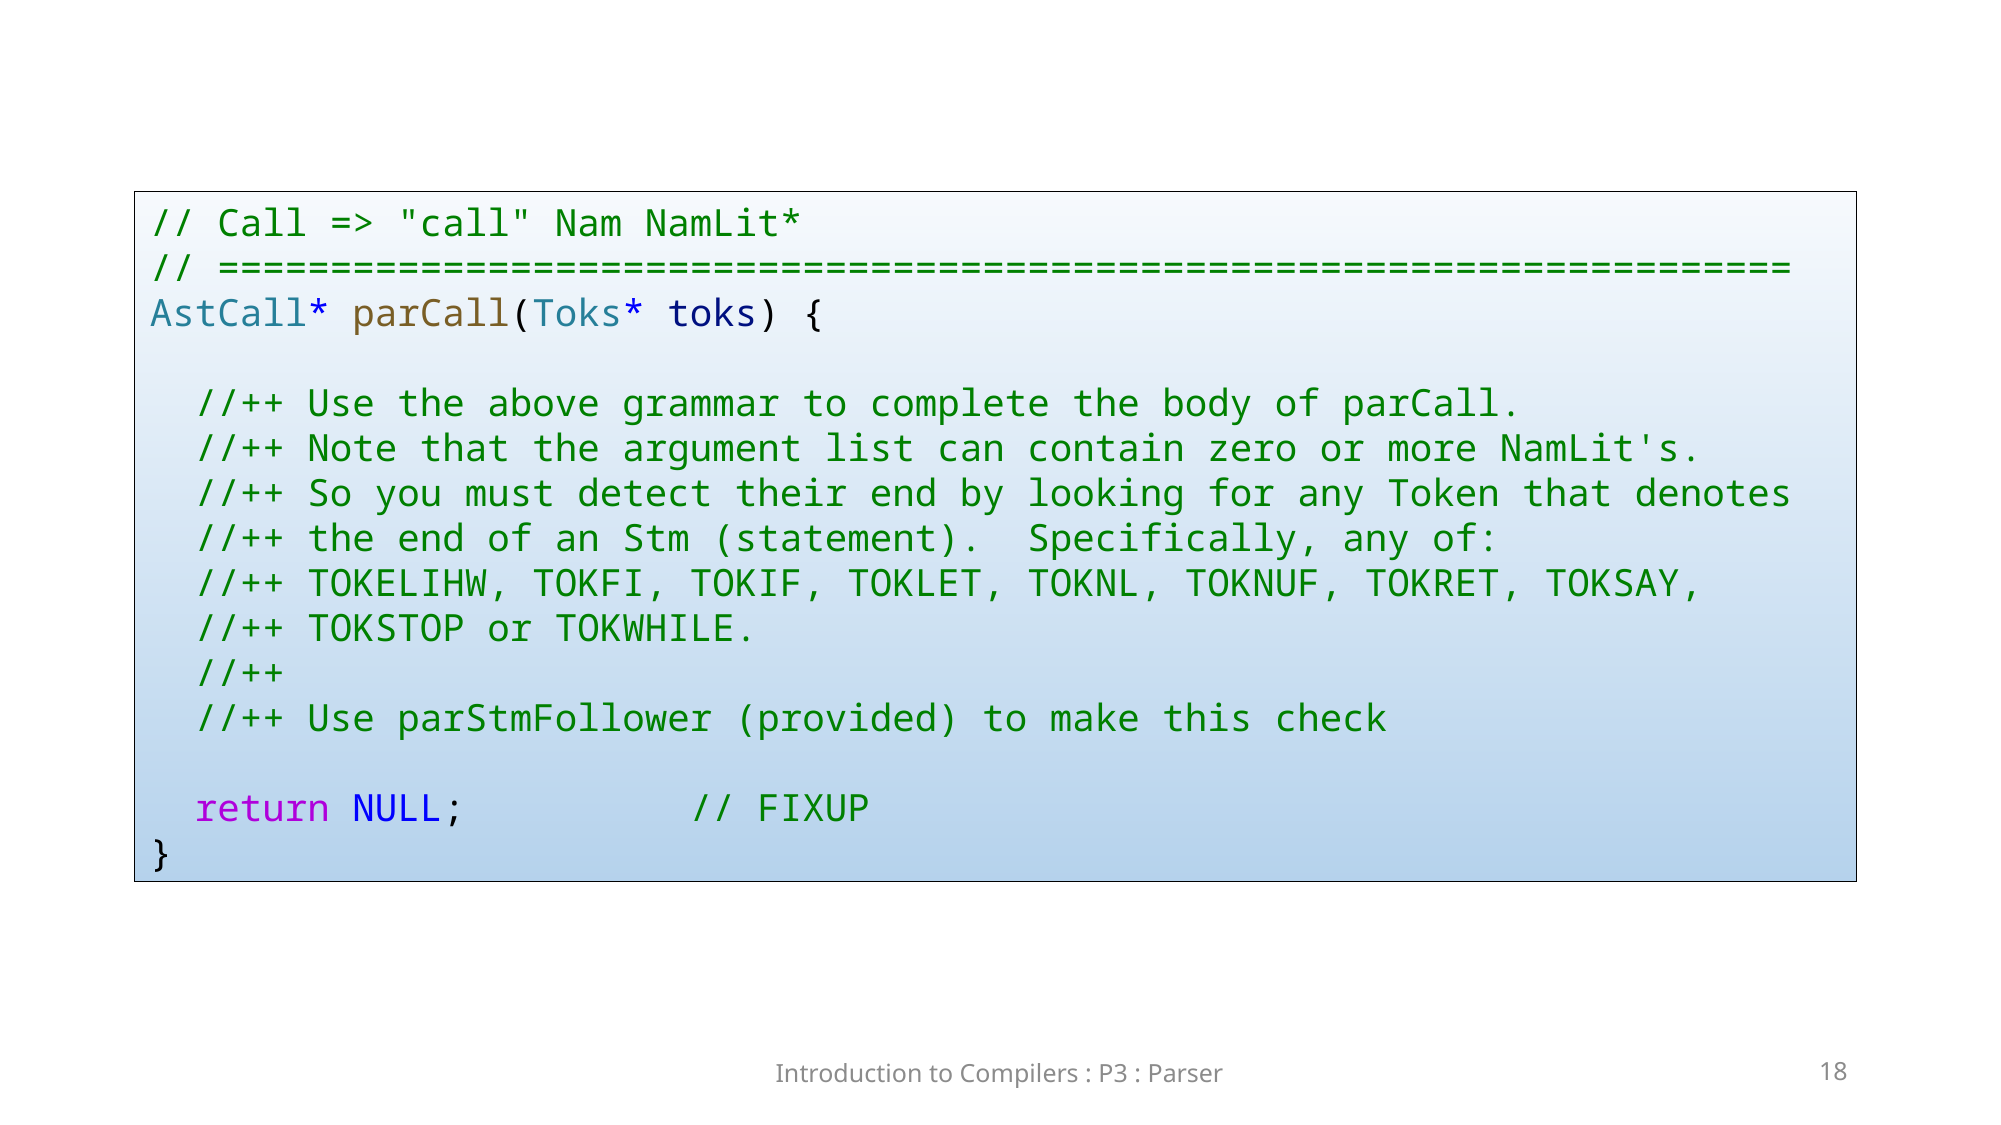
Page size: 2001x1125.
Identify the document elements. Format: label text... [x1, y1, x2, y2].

text_box Introduction to Compilers : P3 : Parser [662, 1042, 1338, 1103]
text_box // Call => "call" Nam NamLit* // ====================================================================== AstCall* parCall(Toks* toks) { //++ Use the above grammar to complete the body of parCall. //++ Note that the argument list can contain zero or more NamLit's. //++ So you must detect their end by looking for any Token that denotes //++ the end of an Stm (statement). Specifically, any of: //++ TOKELIHW, TOKFI, TOKIF, TOKLET, TOKNL, TOKNUF, TOKRET, TOKSAY, //++ TOKSTOP or TOKWHILE. //++ //++ Use parStmFollower (provided) to make this check return NULL; // FIXUP } [134, 191, 1857, 882]
text_box 1 [1412, 1042, 1863, 1103]
